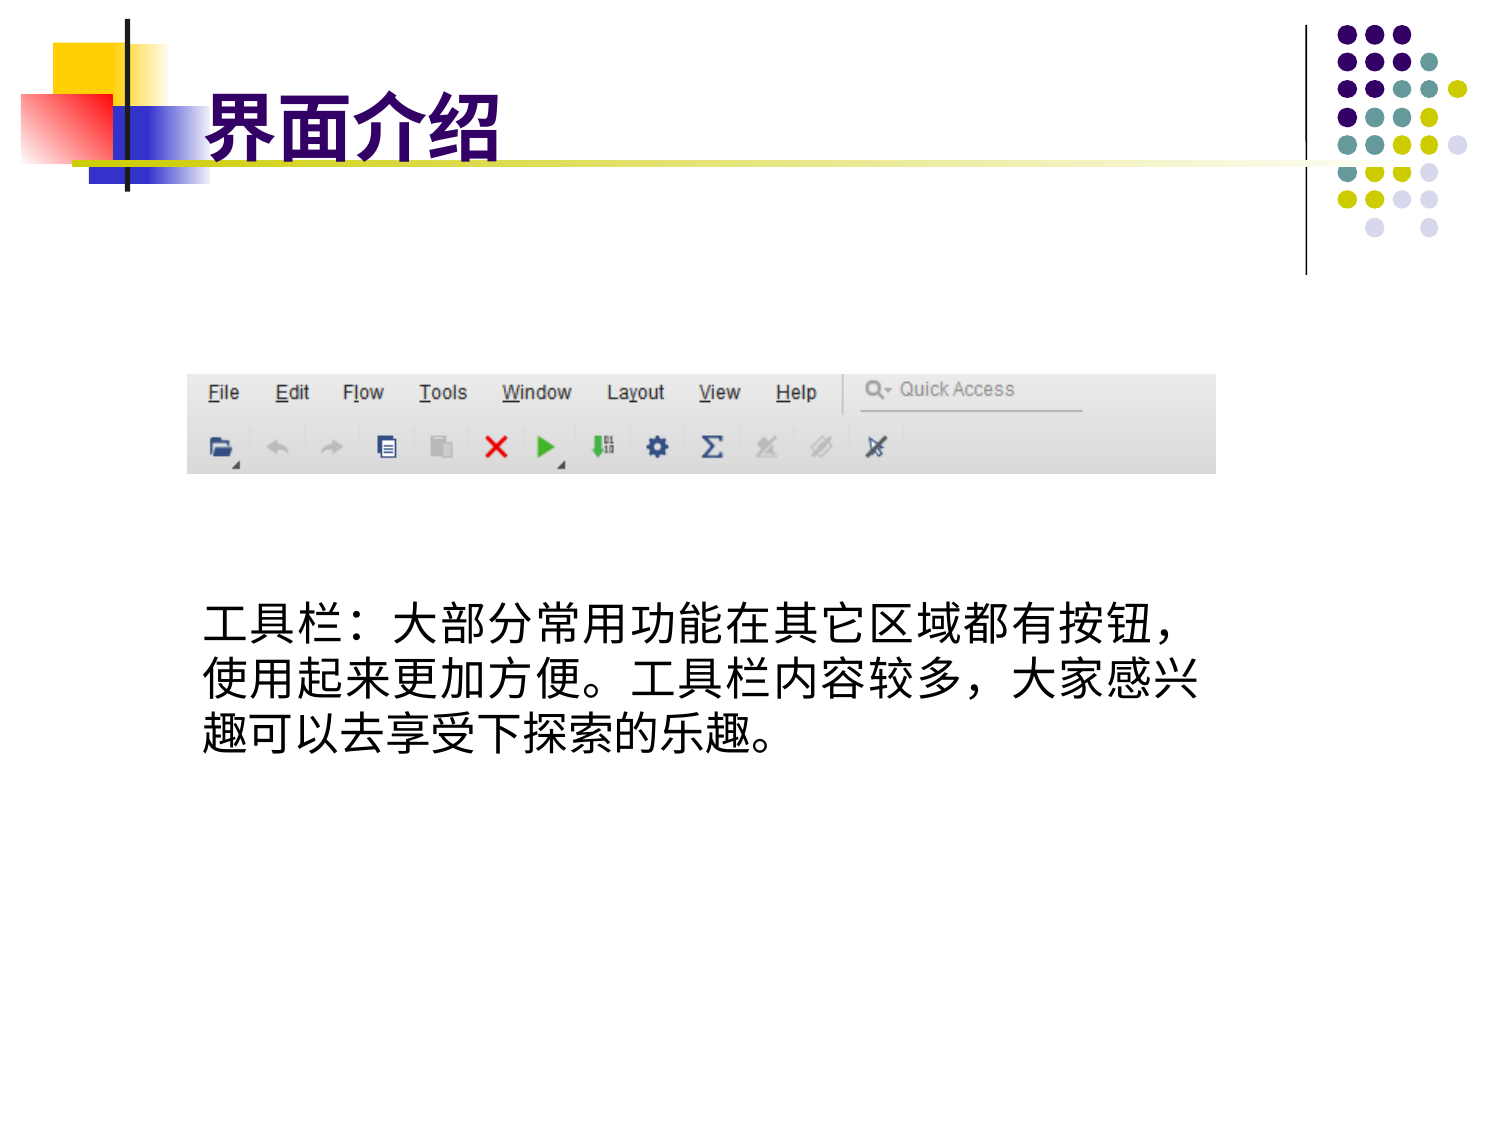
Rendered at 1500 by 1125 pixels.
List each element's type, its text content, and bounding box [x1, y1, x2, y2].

picture [187, 374, 1216, 474]
text_box 工具栏：大部分常用功能在其它区域都有按钮，使用起来更加方便。工具栏内容较多，大家感兴趣可以去享受下探索的乐趣。 [187, 587, 1216, 768]
title 界面介绍 [187, 37, 1413, 179]
